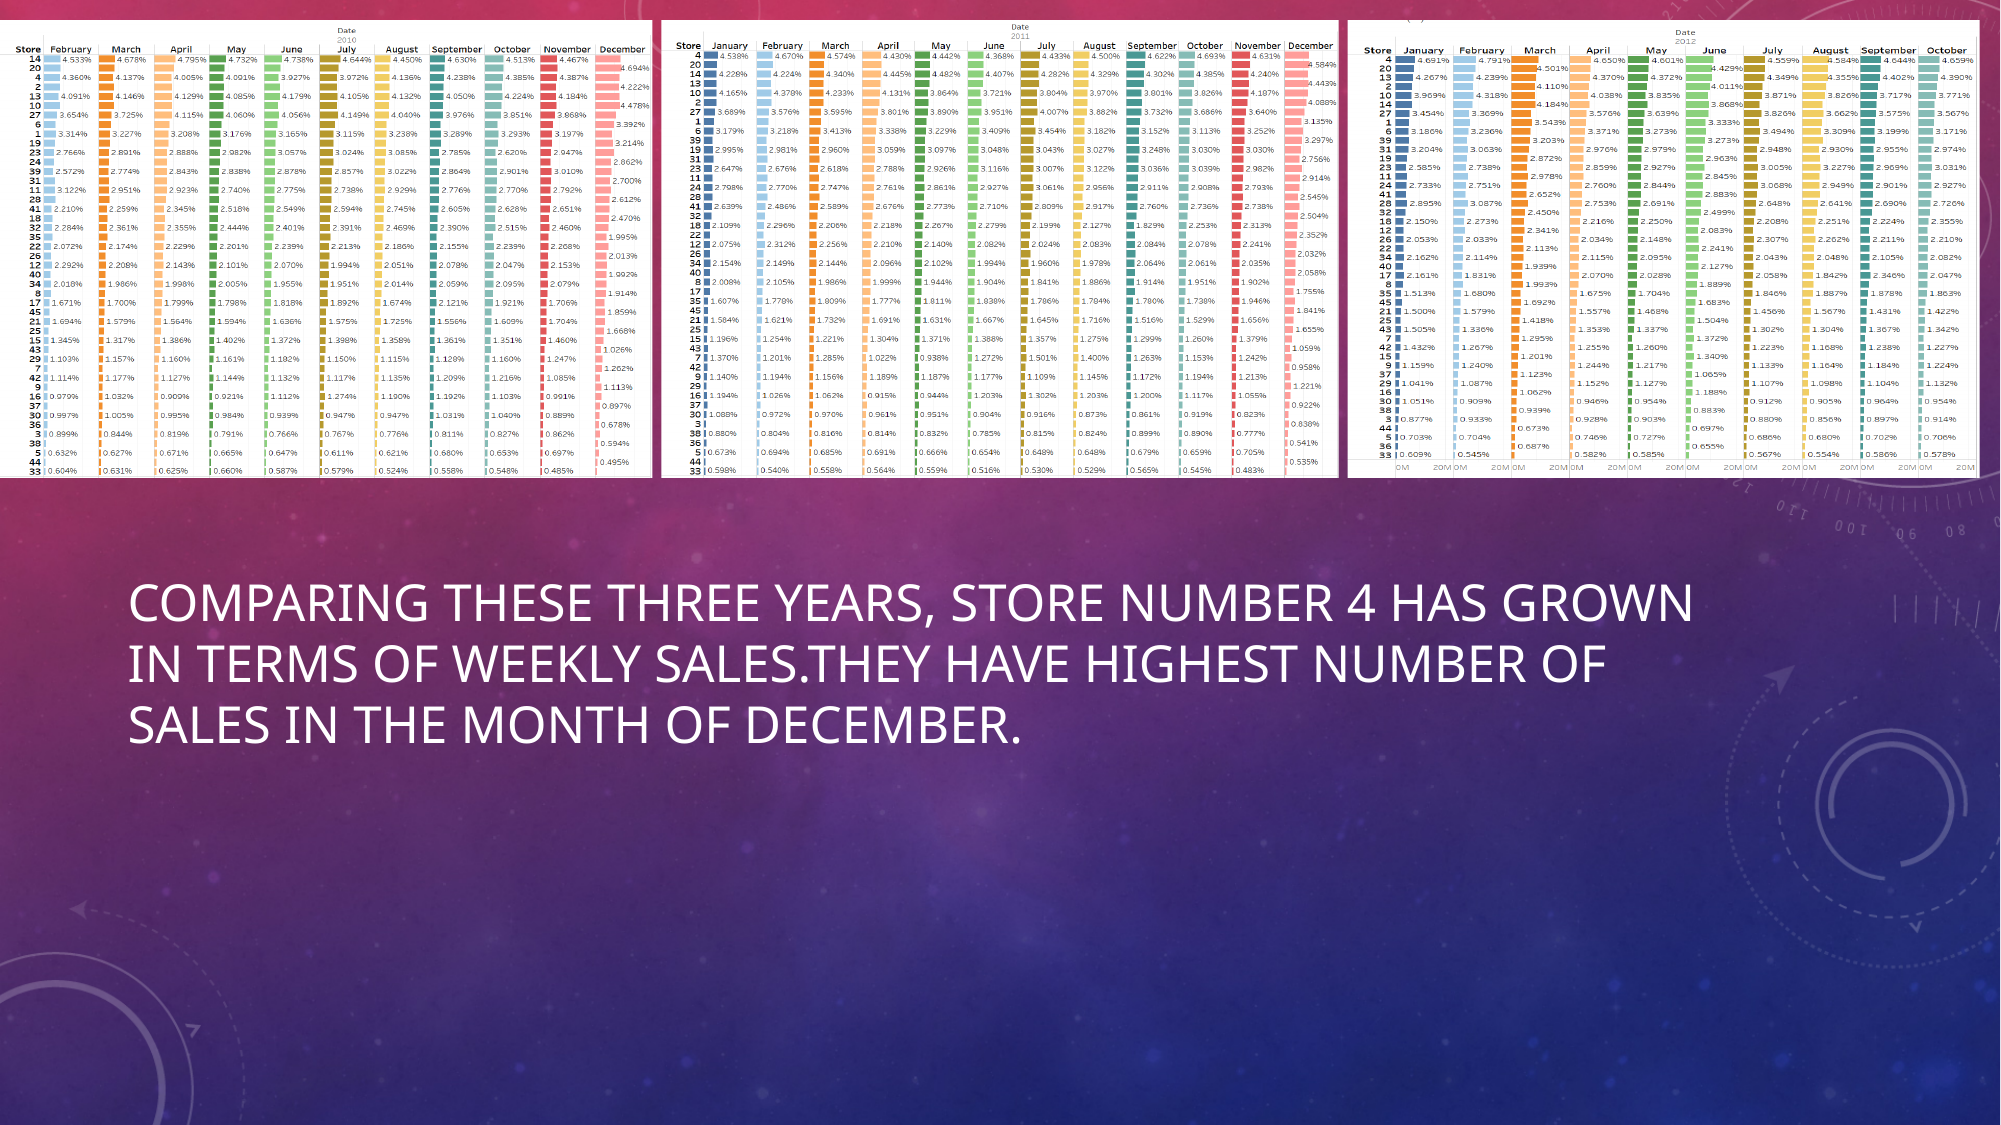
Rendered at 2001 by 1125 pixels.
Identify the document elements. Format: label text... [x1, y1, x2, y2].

title Comparing these three years, store number 4 has grown in terms of weekly sales.They have highest number of sales in the month of December. [112, 562, 1775, 762]
picture [0, 0, 2001, 1125]
